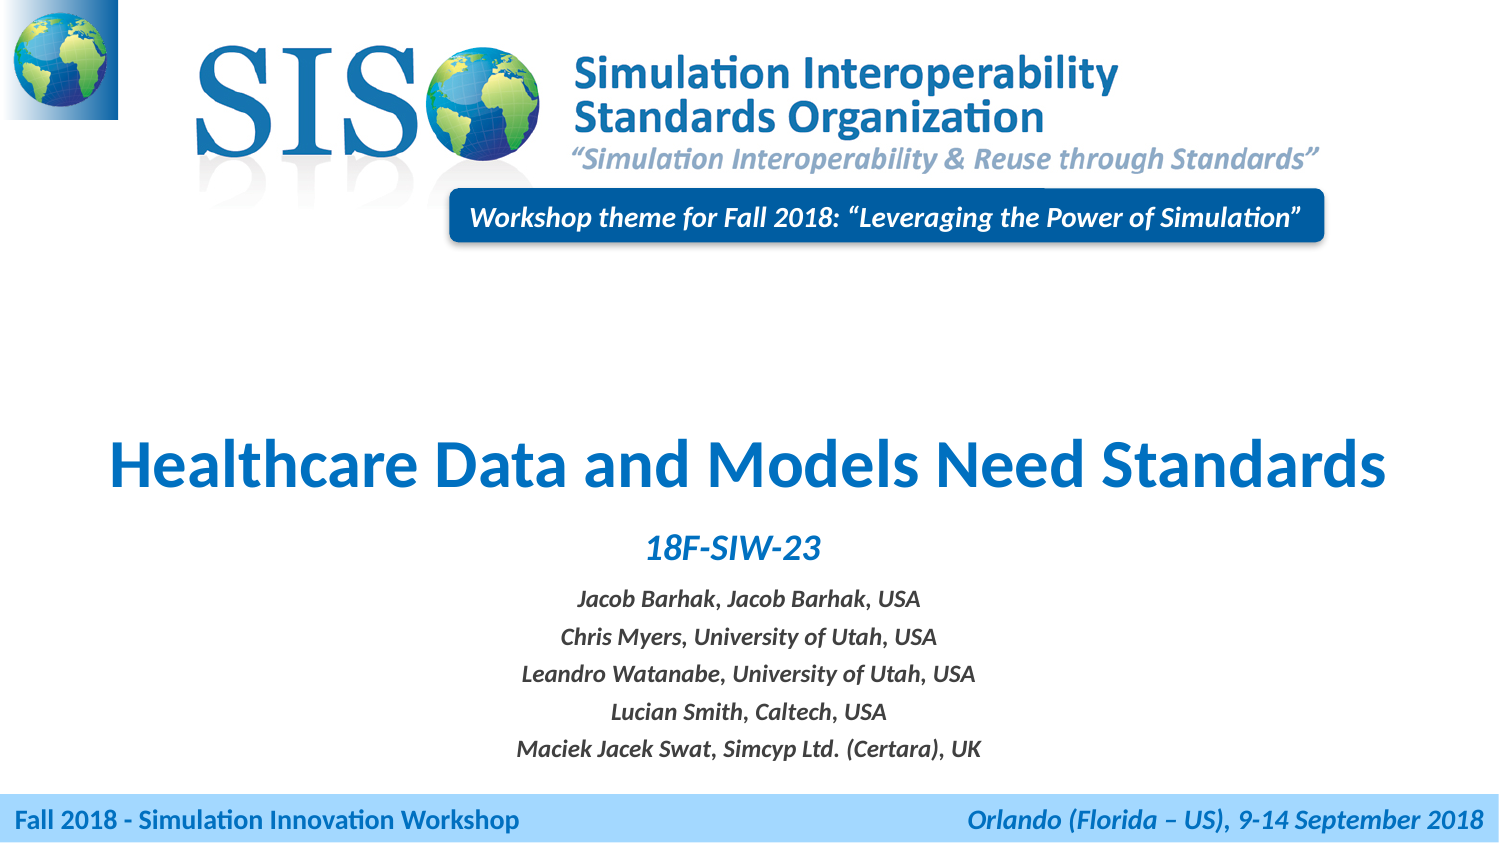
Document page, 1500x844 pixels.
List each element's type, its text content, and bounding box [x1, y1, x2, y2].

text_box Healthcare Data and Models Need Standards [79, 259, 1420, 509]
picture [154, 13, 1345, 232]
text_box 18F-SIW-23 [629, 515, 850, 575]
picture [11, 10, 108, 109]
text_box Jacob Barhak, Jacob Barhak, USA Chris Myers, University of Utah, USA Leandro Watanabe, University of Utah, USA Lucian Smith, Caltech, USA Maciek Jacek Swat, Simcyp Ltd. (Certara), UK [125, 575, 1374, 771]
